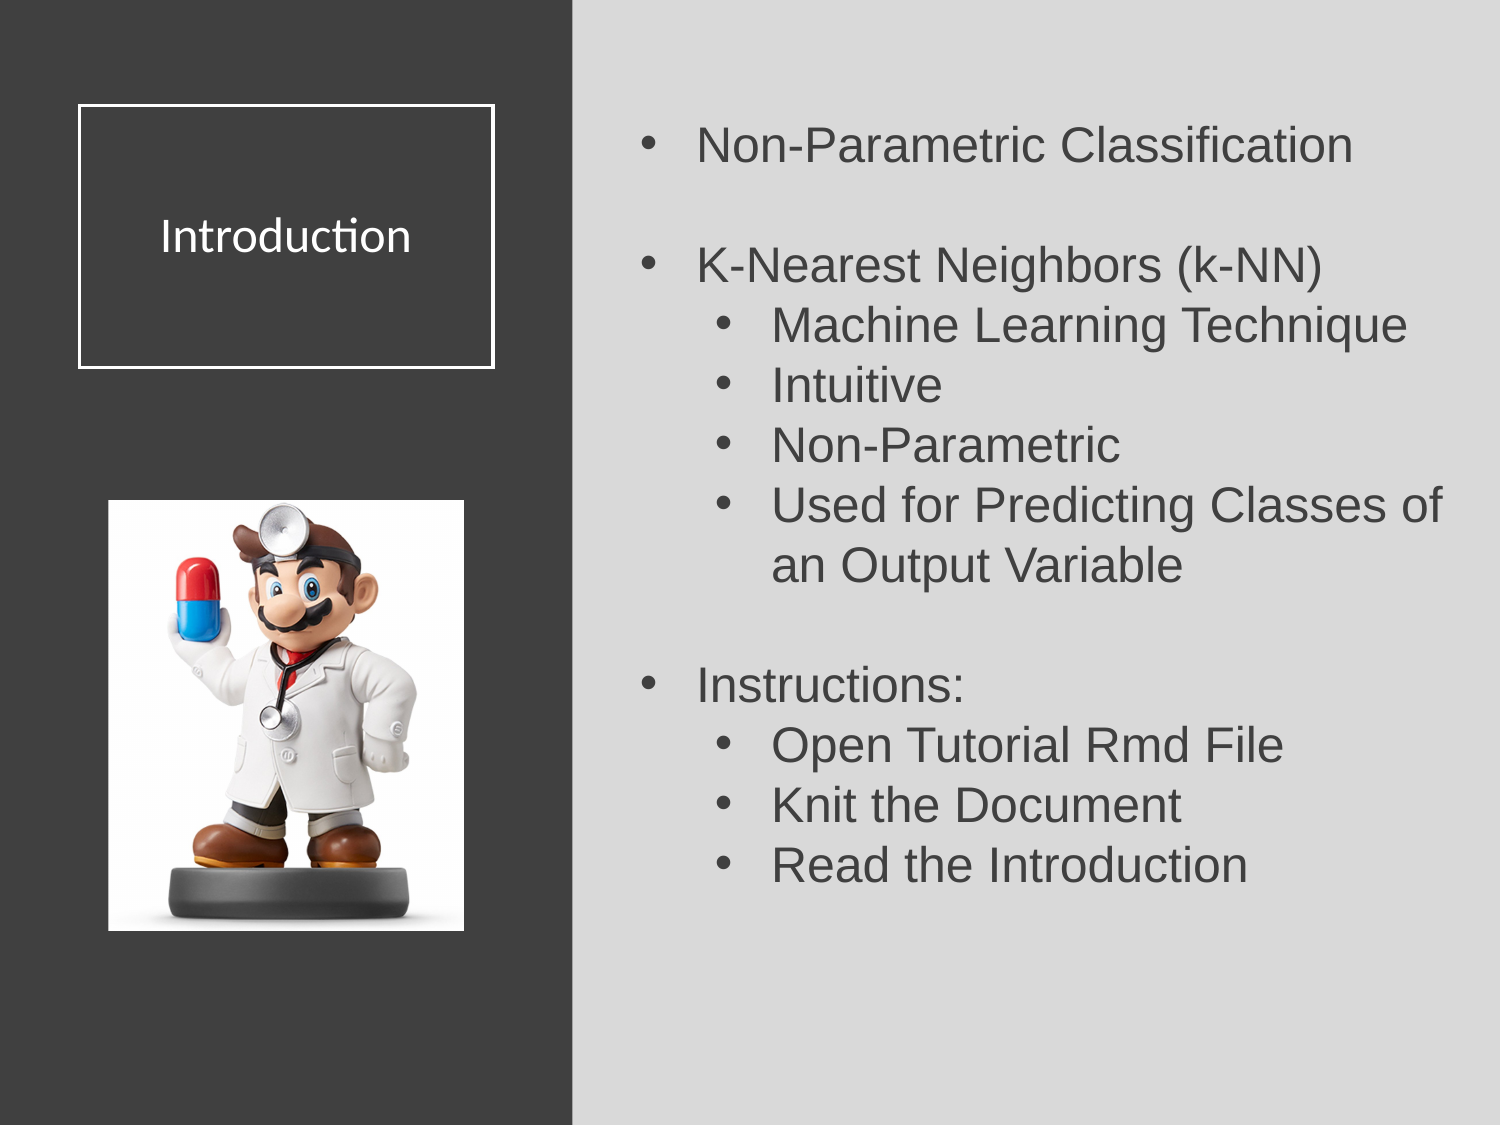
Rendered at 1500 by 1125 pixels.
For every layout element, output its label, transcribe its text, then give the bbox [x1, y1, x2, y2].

title Introduction [78, 105, 494, 368]
text_box [0, 0, 573, 1125]
text_box Non-Parametric Classification K-Nearest Neighbors (k-NN) Machine Learning Technique Intuitive Non-Parametric Used for Predicting Classes of an Output Variable Instructions: Open Tutorial Rmd File Knit the Document Read the Introduction [624, 105, 1500, 901]
picture [107, 499, 465, 931]
